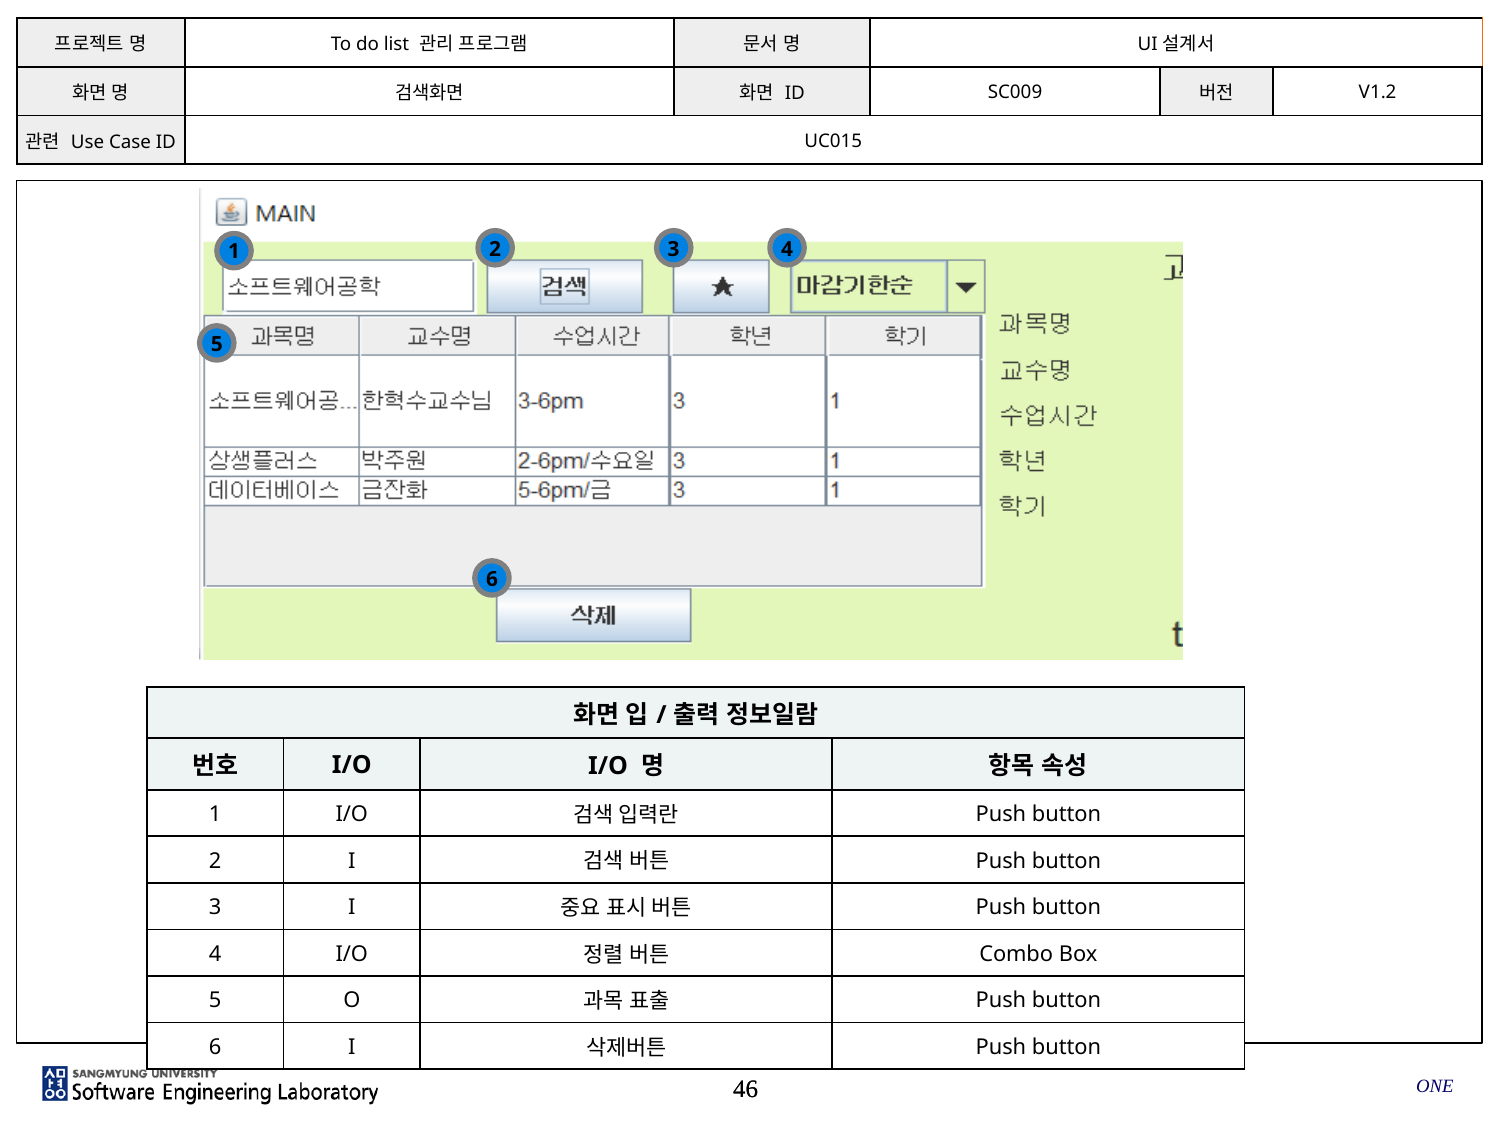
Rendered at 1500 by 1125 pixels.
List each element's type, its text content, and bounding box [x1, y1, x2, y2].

table_header 문서 명 [675, 19, 869, 66]
table_cell SC009 [871, 68, 1159, 115]
table_cell 2 [148, 837, 283, 882]
table_cell I [284, 1023, 419, 1068]
table_cell 1 [148, 791, 283, 835]
table_cell 중요 표시 버튼 [421, 884, 831, 929]
table_header 프로젝트 명 [18, 19, 184, 66]
table_cell O [284, 977, 419, 1022]
table_cell I/O 명 [421, 739, 831, 789]
table_cell 화면 명 [18, 68, 184, 115]
table_cell Push button [833, 977, 1244, 1022]
table_cell 버전 [1161, 68, 1272, 115]
table_cell 4 [148, 930, 283, 975]
table_cell I/O [284, 930, 419, 975]
table_header 화면 입/출력 정보일람 [148, 688, 1244, 737]
table_cell 검색 버튼 [421, 837, 831, 882]
table_cell 화면 ID [675, 68, 869, 115]
table_cell 검색화면 [186, 68, 673, 115]
table_cell 삭제버튼 [421, 1023, 831, 1068]
table_cell 검색 입력란 [421, 791, 831, 835]
table_cell I [284, 884, 419, 929]
picture [199, 188, 1183, 660]
table_cell UC015 [186, 116, 1481, 163]
table_cell 3 [148, 884, 283, 929]
table_cell I [284, 837, 419, 882]
picture [42, 1066, 382, 1106]
table_header To do list 관리 프로그램 [186, 19, 673, 66]
table_cell 번호 [148, 739, 283, 789]
table_cell Combo Box [833, 930, 1244, 975]
table_cell 항목 속성 [833, 739, 1244, 789]
table_cell 과목 표출 [421, 977, 831, 1022]
table_cell 관련 Use Case ID [18, 116, 184, 163]
table_header UI설계서 [871, 19, 1482, 66]
table_cell Push button [833, 791, 1244, 835]
table_cell Push button [833, 884, 1244, 929]
table_cell Push button [833, 837, 1244, 882]
table_cell 6 [148, 1023, 283, 1068]
table_cell I/O [284, 739, 419, 789]
table_cell 정렬 버튼 [421, 930, 831, 975]
table_cell Push button [833, 1023, 1244, 1068]
footer ONE [994, 1060, 1454, 1110]
table_cell 5 [148, 977, 283, 1022]
table_cell I/O [284, 791, 419, 835]
table_cell V1.2 [1274, 68, 1481, 115]
